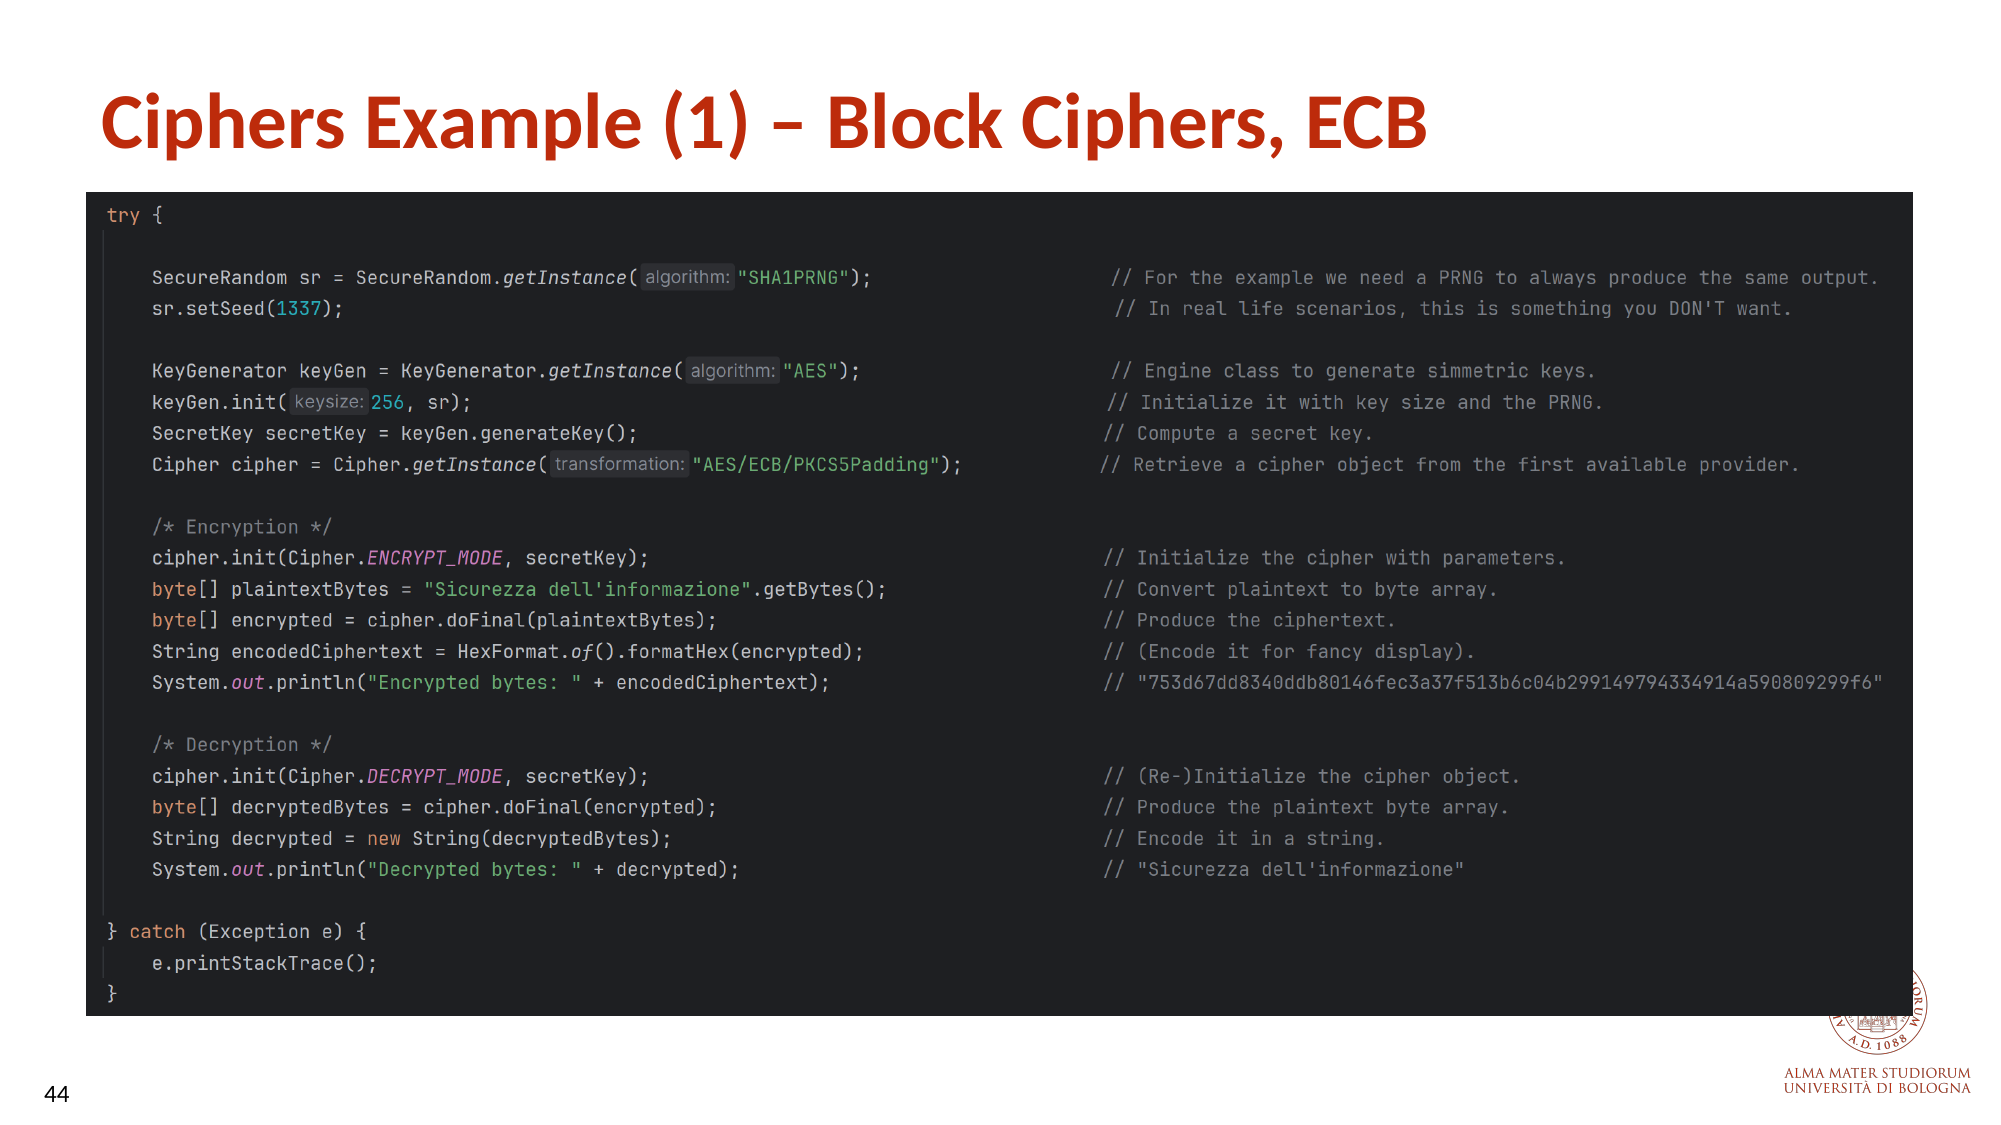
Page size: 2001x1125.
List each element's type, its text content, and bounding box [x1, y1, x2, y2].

picture [86, 192, 1971, 1093]
title Ciphers Example (1) – Block Ciphers, ECB [86, 62, 1469, 190]
